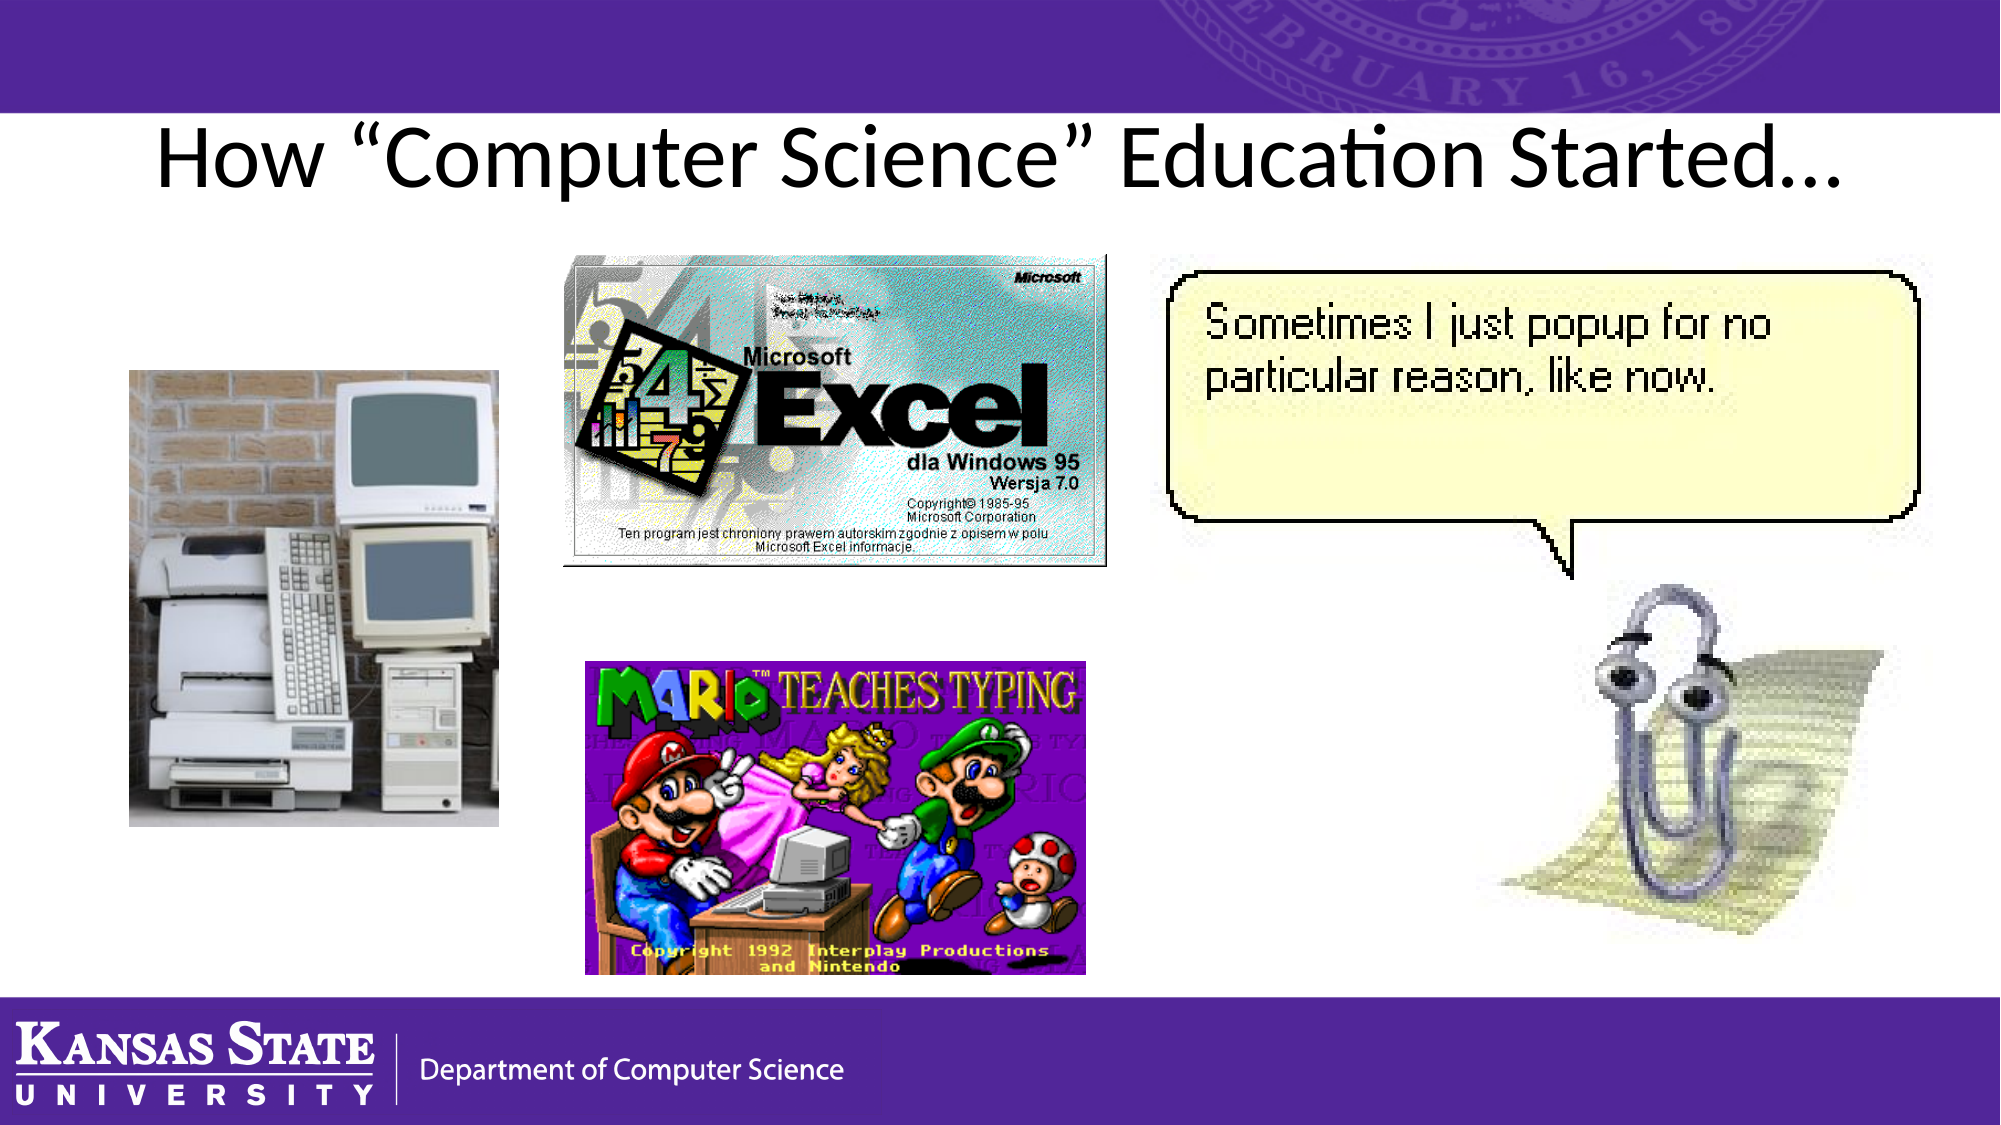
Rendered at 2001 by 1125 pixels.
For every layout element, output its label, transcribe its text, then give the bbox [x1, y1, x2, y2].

picture [0, 0, 2000, 1125]
title How “Computer Science” Education Started… [99, 57, 1900, 245]
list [584, 661, 1086, 975]
